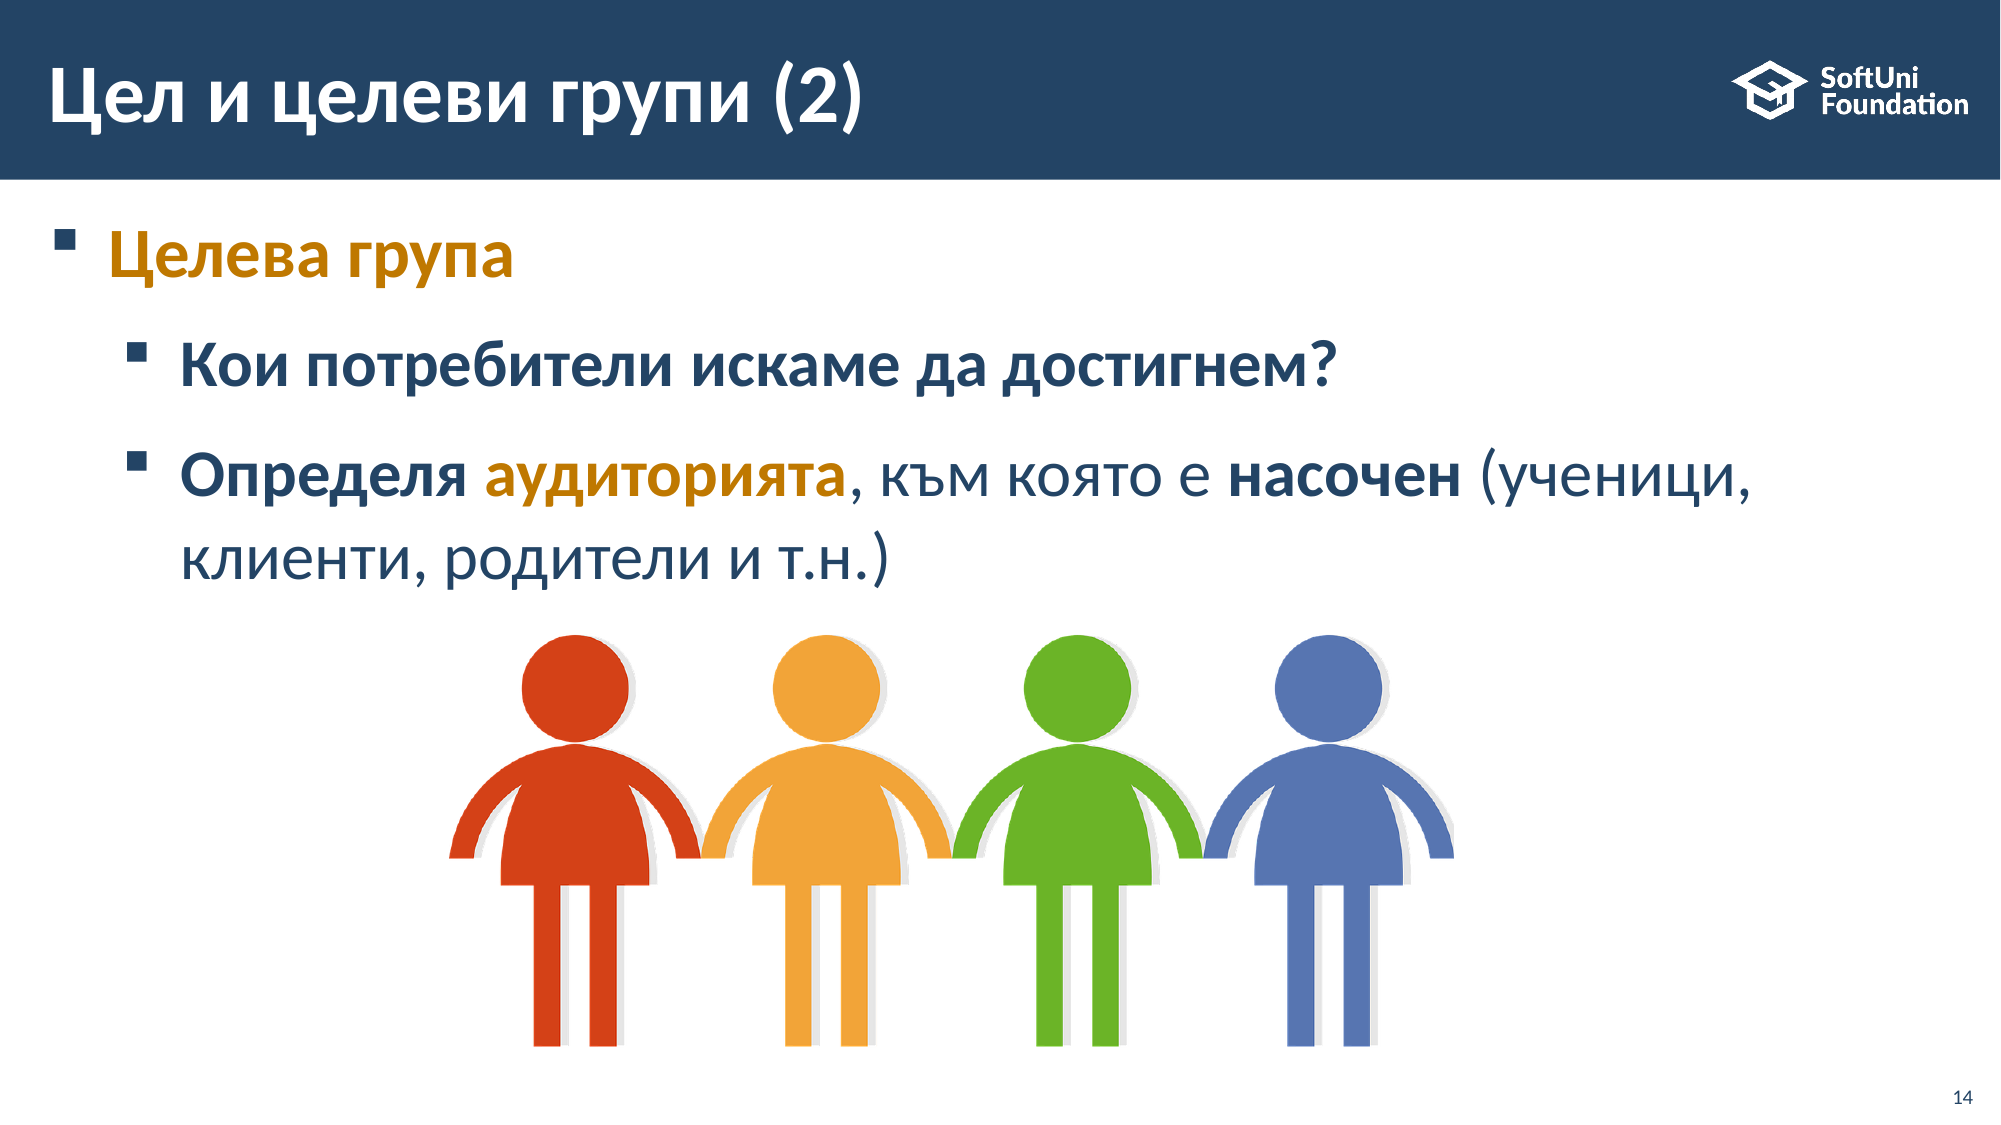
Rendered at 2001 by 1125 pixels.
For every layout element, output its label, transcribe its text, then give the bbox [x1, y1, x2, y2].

picture [448, 589, 1454, 1092]
slide_number 14 [1927, 1067, 1989, 1117]
title Цел и целеви групи (2) [31, 16, 1716, 162]
picture [1731, 60, 1968, 120]
list Целева група Кои потребители искаме да достигнем? Определя аудиторията, към която е насочен (ученици, клиенти, родители и т.н.) [31, 196, 1871, 1104]
